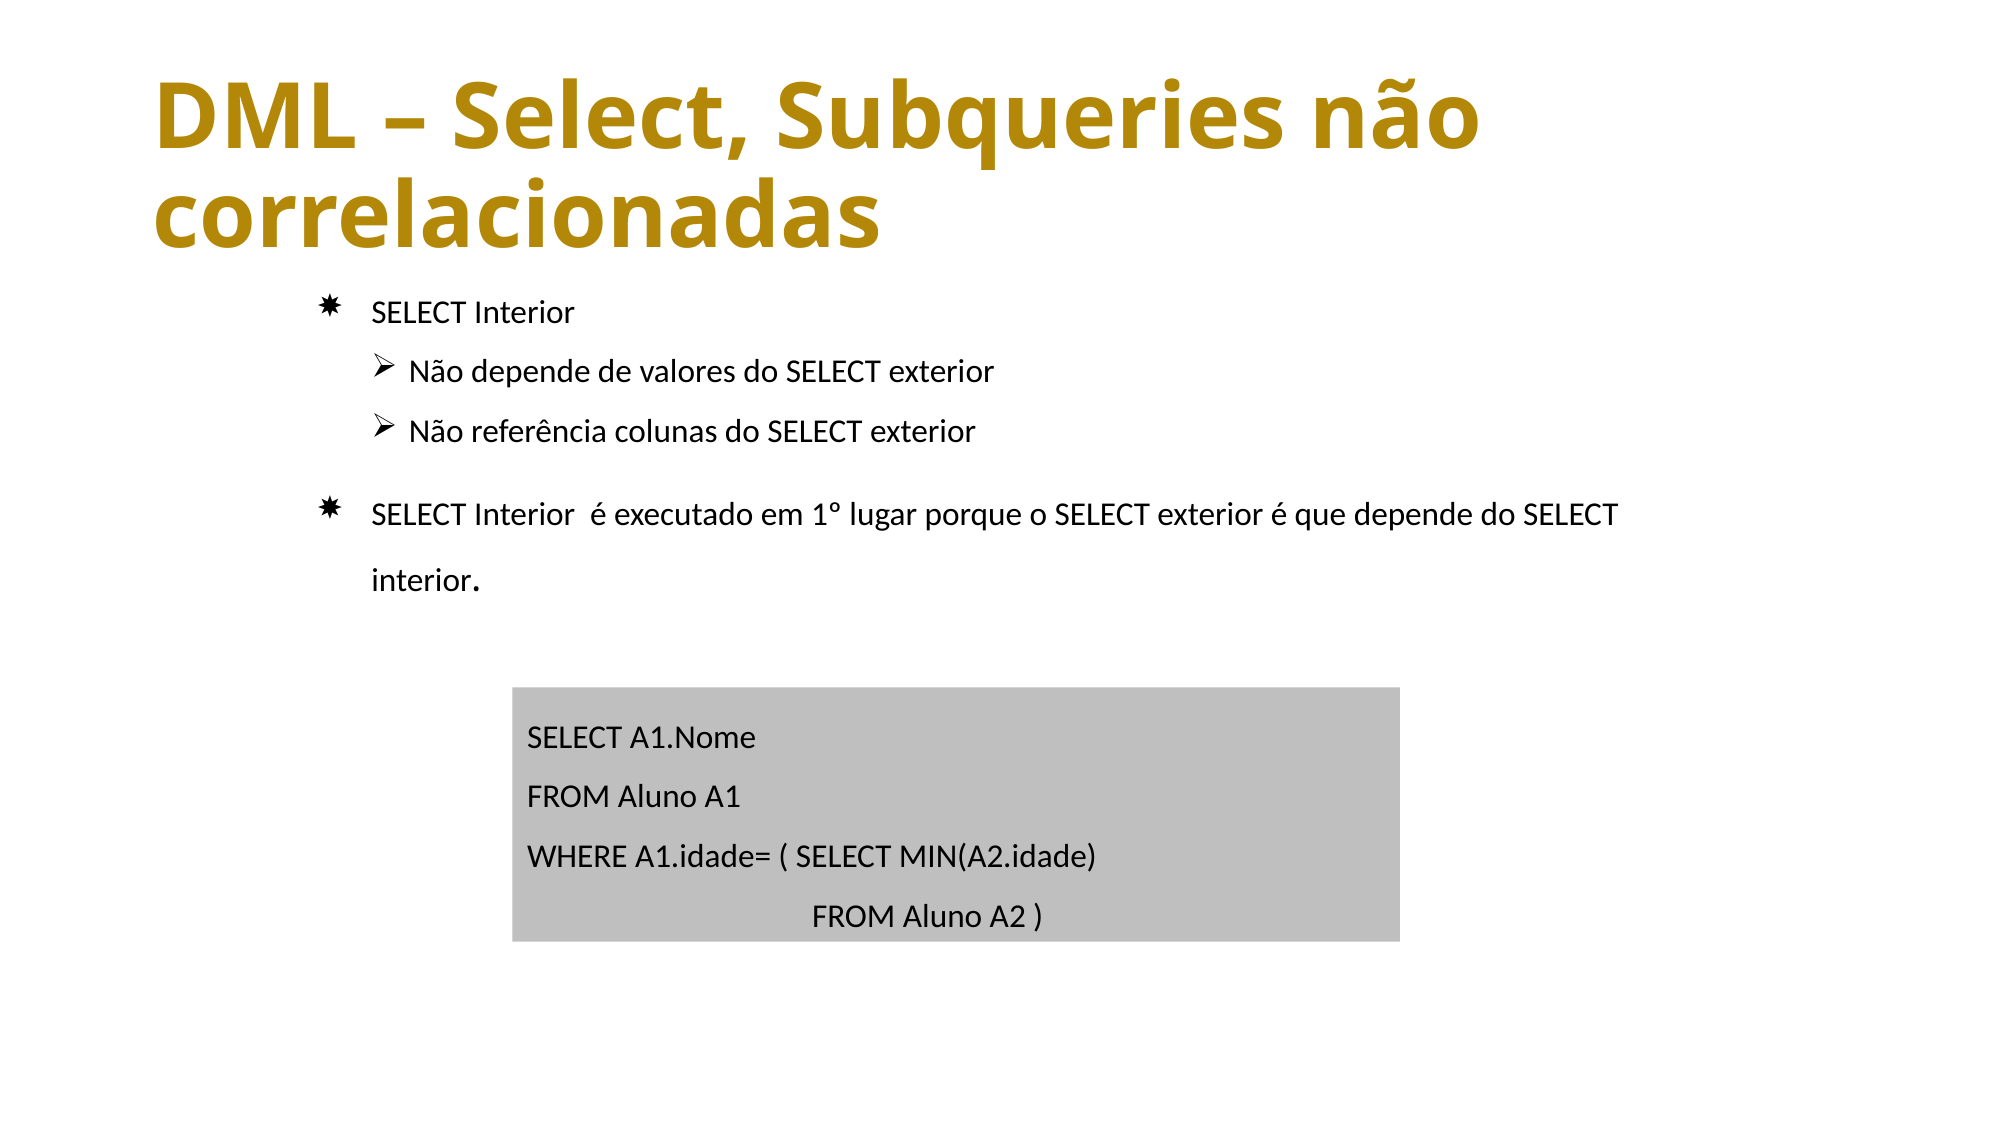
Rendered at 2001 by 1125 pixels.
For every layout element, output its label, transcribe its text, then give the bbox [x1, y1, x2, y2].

text_box SELECT Interior Não depende de valores do SELECT exterior Não referência colunas do SELECT exterior SELECT Interior é executado em 1º lugar porque o SELECT exterior é que depende do SELECT interior. [299, 278, 1650, 663]
text_box SELECT A1.Nome FROM Aluno A1 WHERE A1.idade= ( SELECT MIN(A2.idade) FROM Aluno A2 ) [512, 687, 1400, 942]
title DML – Select, Subqueries não correlacionadas [137, 59, 1863, 278]
